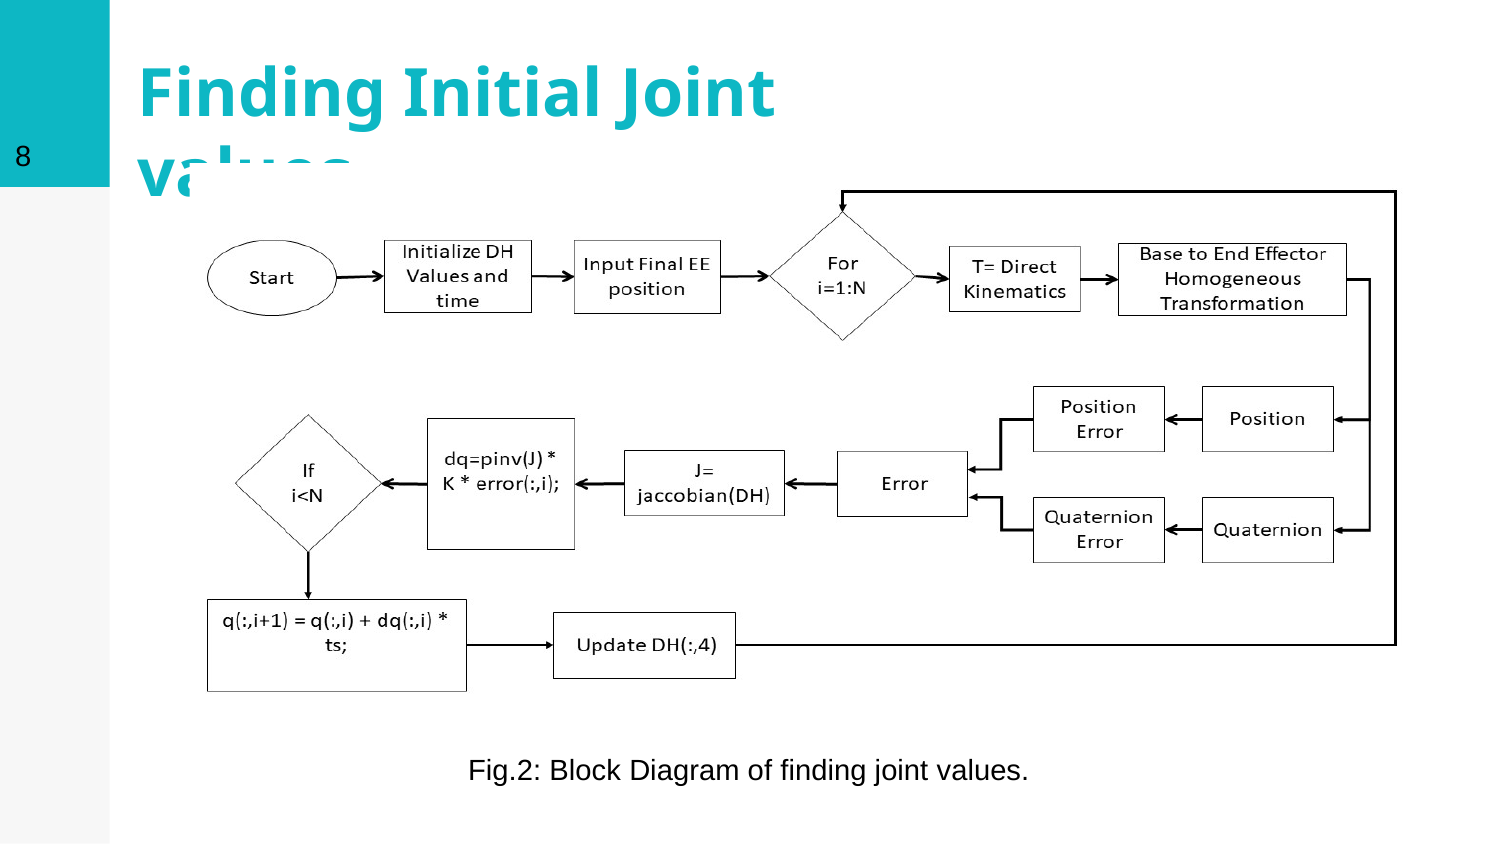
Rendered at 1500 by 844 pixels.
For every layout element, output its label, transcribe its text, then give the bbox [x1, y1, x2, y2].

text_box Finding Initial Joint values [122, 42, 873, 218]
text_box Fig.2: Block Diagram of finding joint values. [374, 743, 1125, 794]
slide_number 8 [0, 0, 110, 187]
picture [189, 163, 1419, 719]
